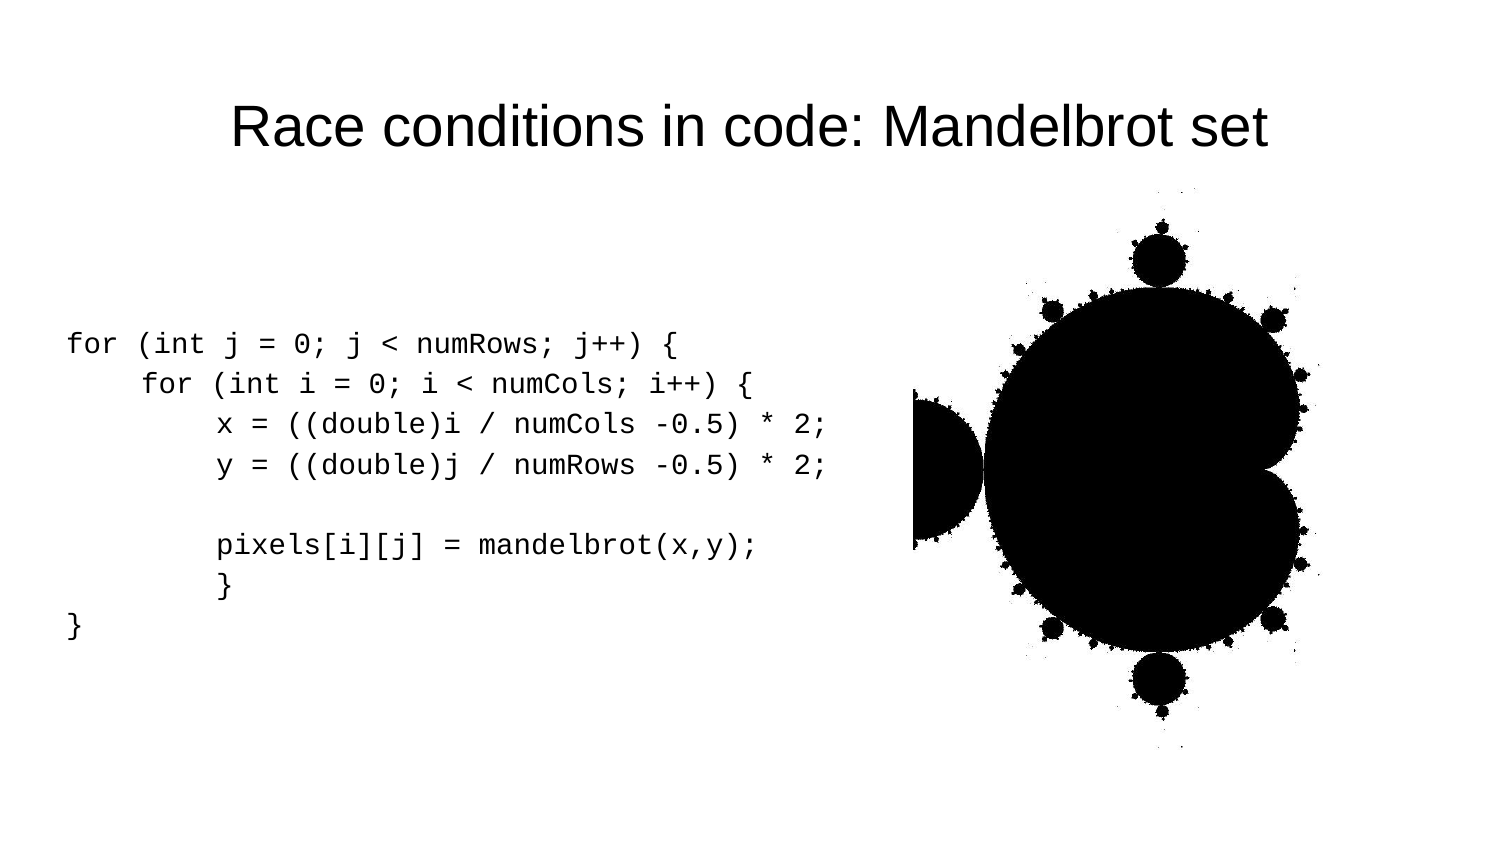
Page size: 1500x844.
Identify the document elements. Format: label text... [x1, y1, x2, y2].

title Race conditions in code: Mandelbrot set [51, 72, 1449, 167]
list for (int j = 0; j < numRows; j++) { for (int i = 0; i < numCols; i++) { x = ((double)i / numCols -0.5) * 2; y = ((double)j / numRows -0.5) * 2; pixels[i][j] = mandelbrot(x,y); } } [51, 189, 887, 750]
picture [913, 188, 1475, 750]
